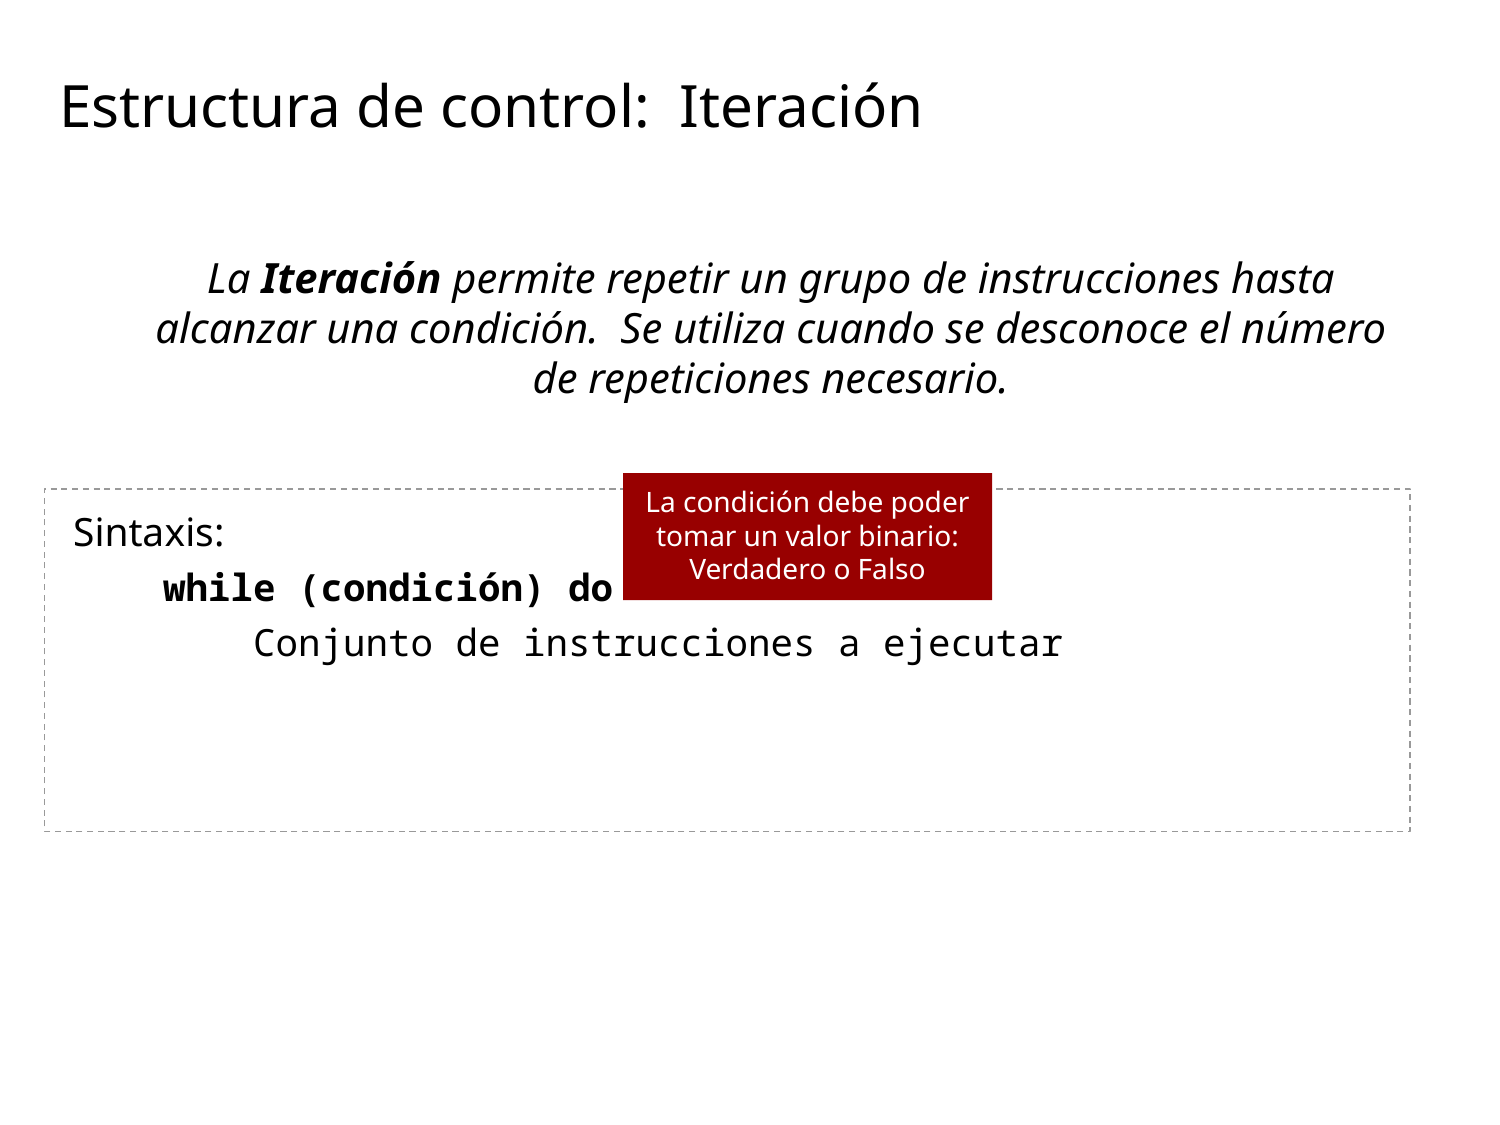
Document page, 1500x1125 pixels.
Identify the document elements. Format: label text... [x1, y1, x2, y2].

text_box Estructura de control: Iteración [44, 0, 1339, 218]
text_box La Iteración permite repetir un grupo de instrucciones hasta alcanzar una condición. Se utiliza cuando se desconoce el número de repeticiones necesario. [131, 246, 1411, 364]
text_box Sintaxis: while (condición) do Conjunto de instrucciones a ejecutar [44, 488, 1411, 832]
text_box La condición debe poder tomar un valor binario: Verdadero o Falso [623, 473, 993, 601]
